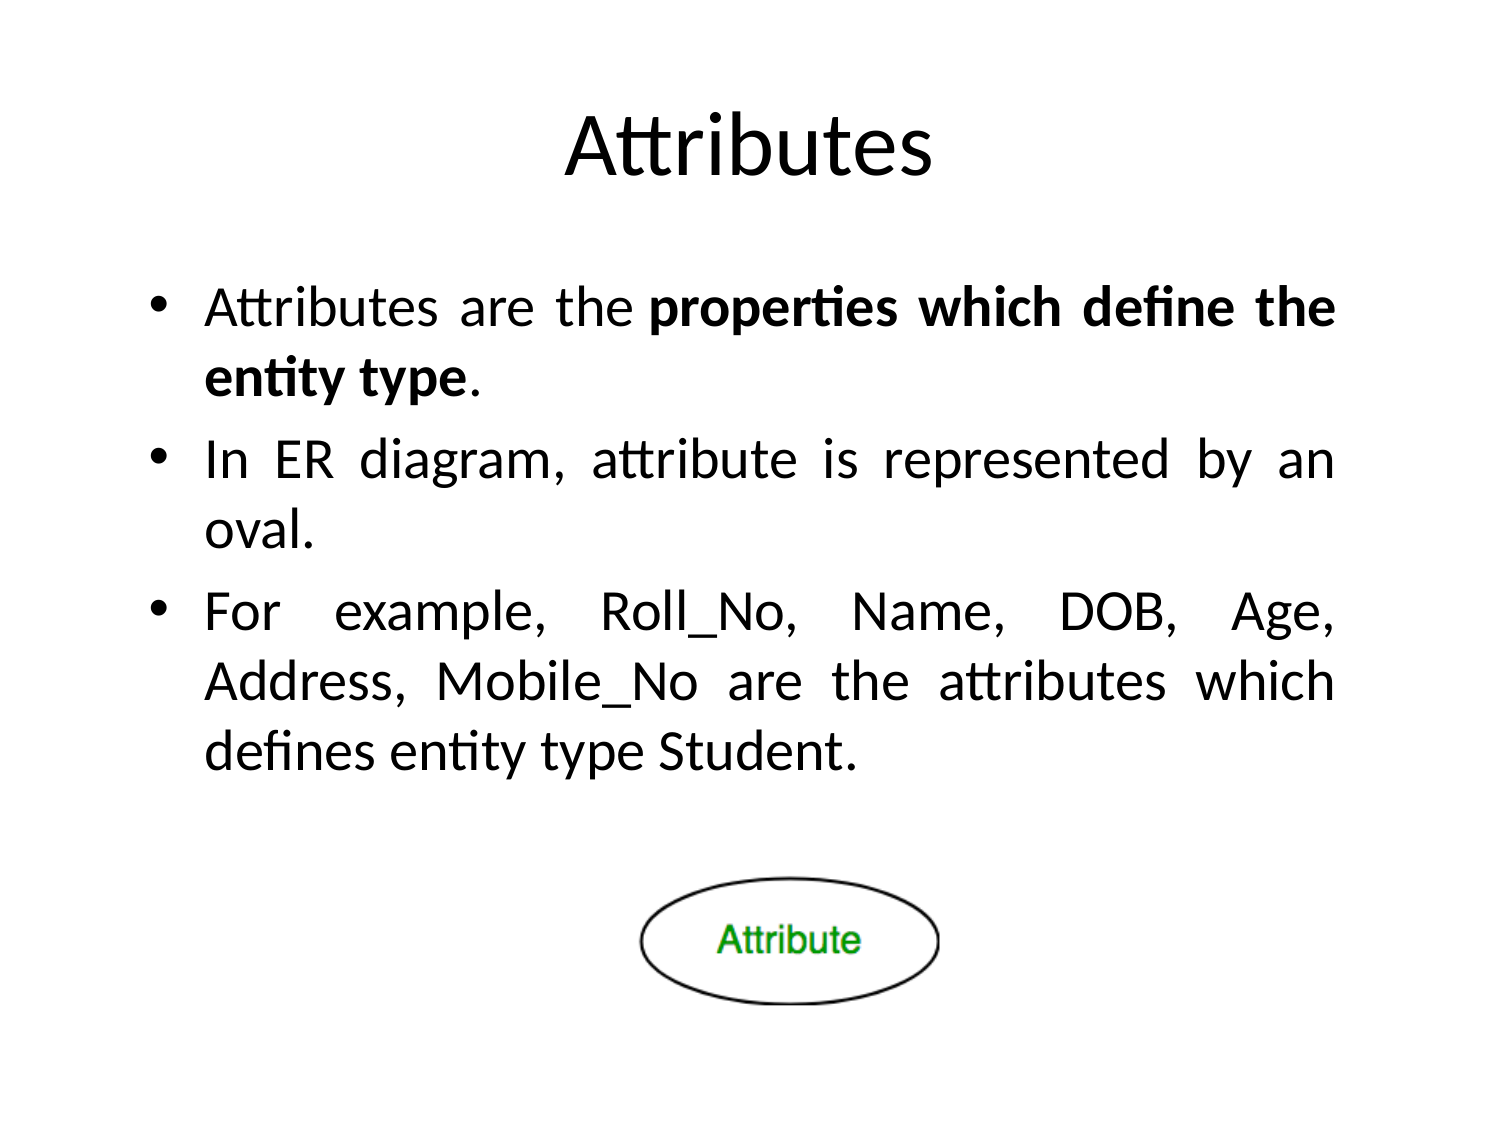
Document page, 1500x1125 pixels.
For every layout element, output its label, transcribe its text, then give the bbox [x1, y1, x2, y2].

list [607, 845, 971, 1037]
title Attributes [75, 45, 1425, 233]
list Attributes are the properties which define the entity type. In ER diagram, attribute is represented by an oval. For example, Roll_No, Name, DOB, Age, Address, Mobile_No are the attributes which defines entity type Student. [133, 179, 1352, 984]
